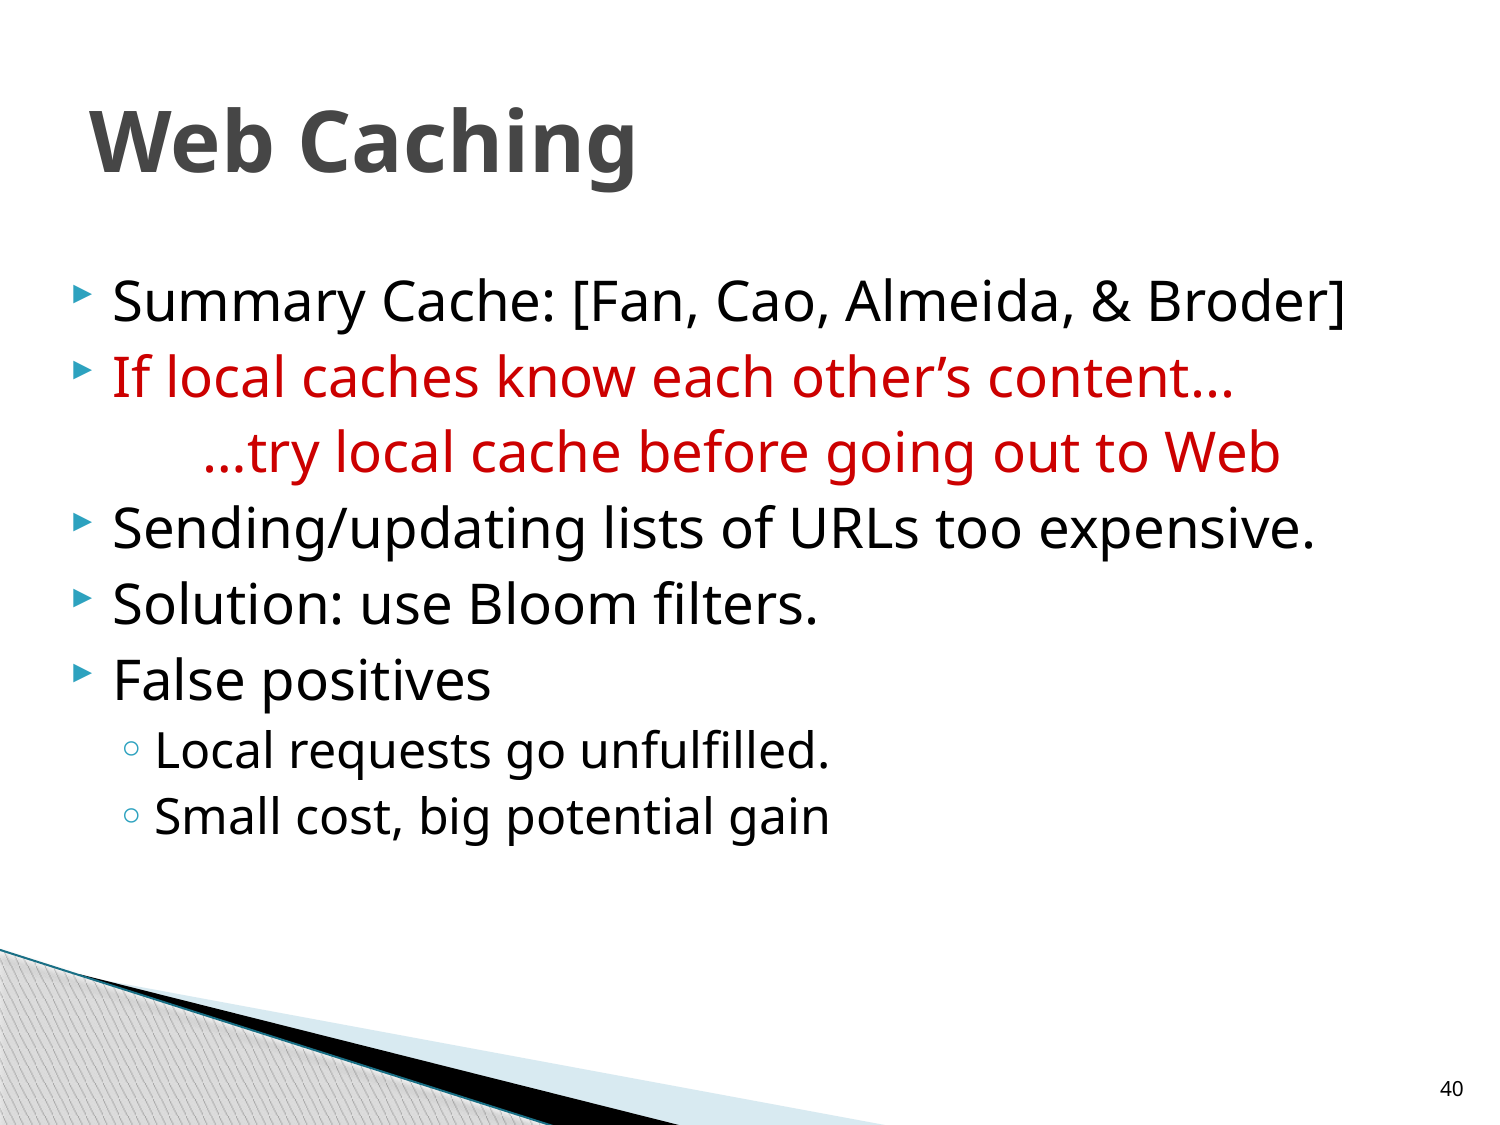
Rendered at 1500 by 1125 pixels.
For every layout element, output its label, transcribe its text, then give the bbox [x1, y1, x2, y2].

slide_number 40 [1418, 1051, 1479, 1112]
title Web Caching [75, 45, 1425, 233]
list Summary Cache: [Fan, Cao, Almeida, & Broder] If local caches know each other’s content... …try local cache before going out to Web Sending/updating lists of URLs too expensive. Solution: use Bloom filters. False positives Local requests go unfulfilled. Small cost, big potential gain [37, 257, 1488, 1000]
